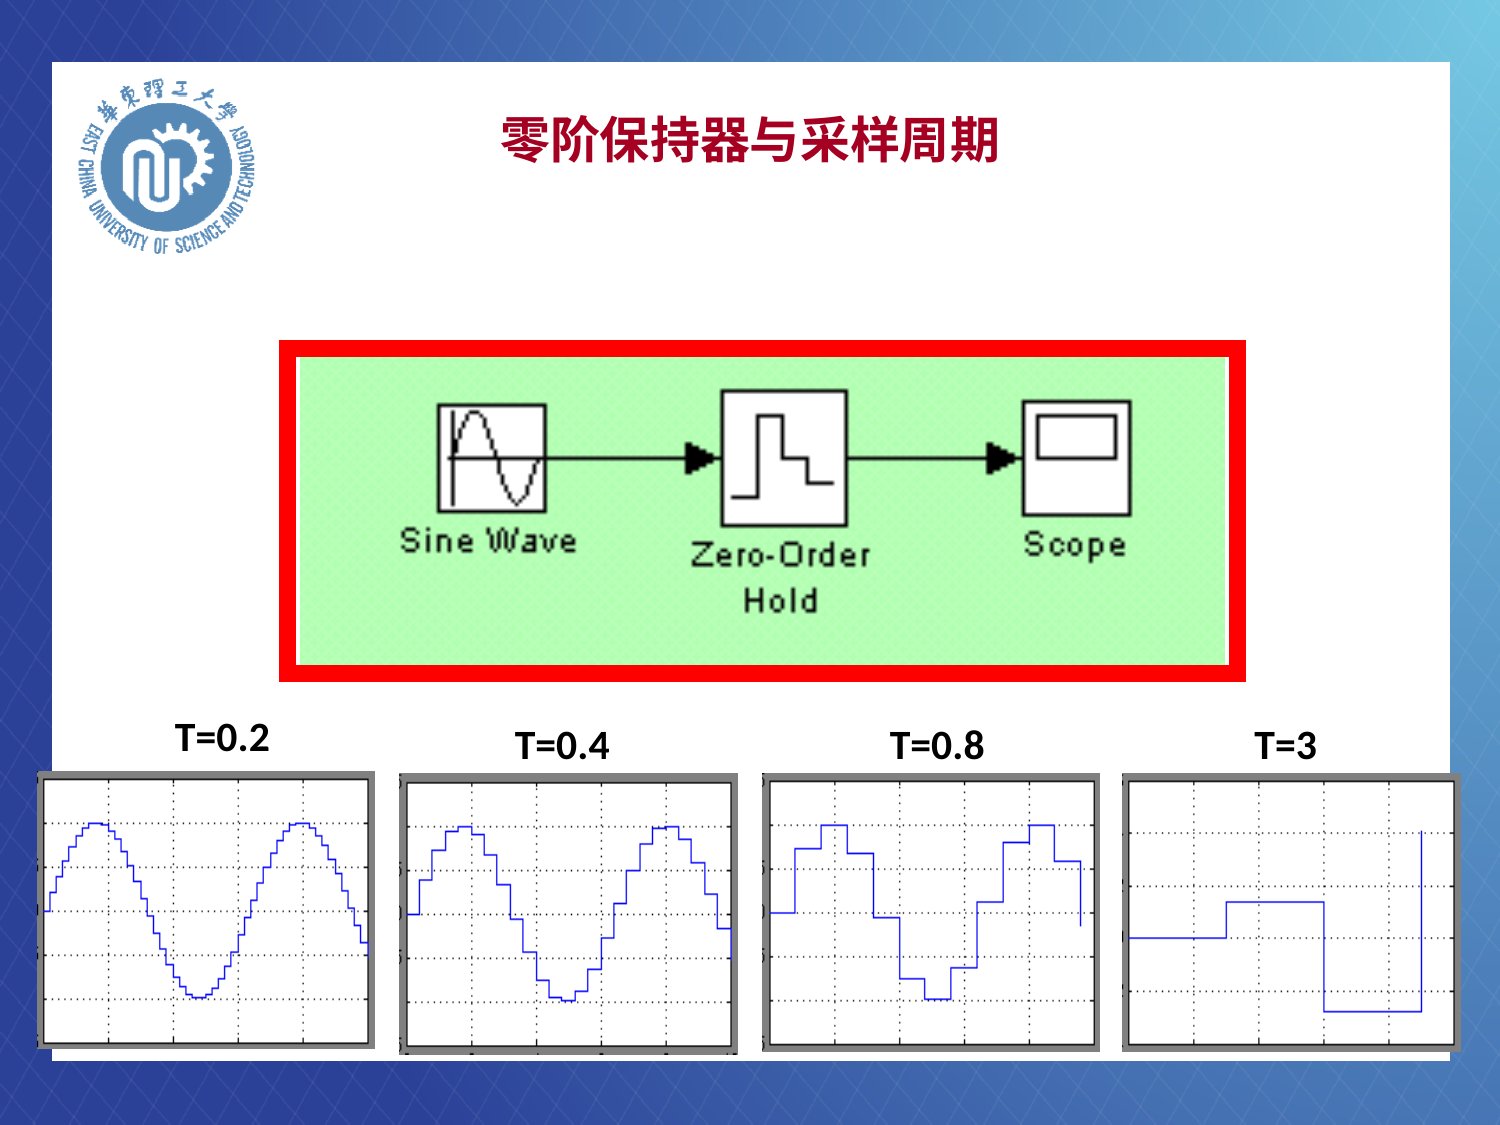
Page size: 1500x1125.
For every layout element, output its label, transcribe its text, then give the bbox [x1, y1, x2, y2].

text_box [1122, 710, 1461, 1052]
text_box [37, 702, 375, 1049]
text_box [762, 710, 1100, 1052]
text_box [399, 710, 738, 1055]
picture [0, 0, 1500, 1125]
title 零阶保持器与采样周期 [74, 44, 1426, 233]
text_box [287, 348, 1238, 674]
